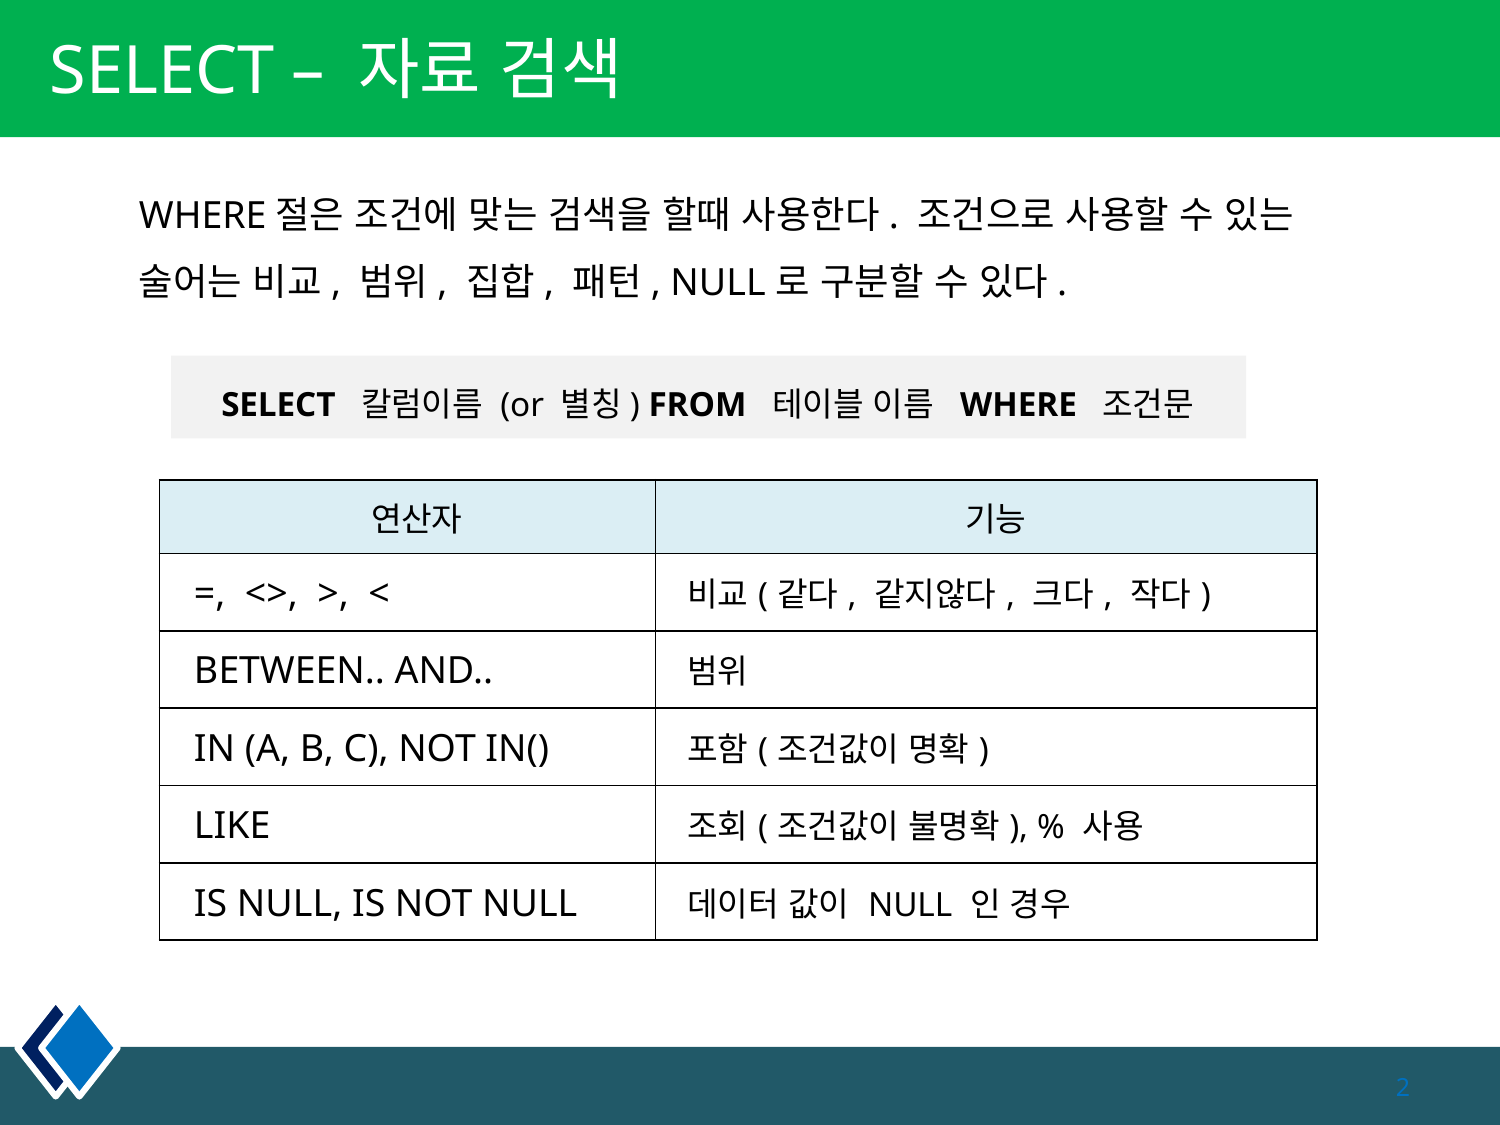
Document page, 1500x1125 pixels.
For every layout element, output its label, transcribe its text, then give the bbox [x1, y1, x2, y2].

table_cell 비교(같다, 같지않다, 크다, 작다) [656, 554, 1316, 630]
text_box SELECT 칼럼이름 (or 별칭) FROM 테이블 이름 WHERE 조건문 [171, 398, 1247, 439]
slide_number 2 [1340, 1058, 1425, 1119]
table_header 기능 [656, 481, 1316, 553]
table_cell 포함(조건값이 명확) [656, 709, 1316, 785]
title SELECT – 자료 검색 [0, 0, 939, 138]
table_header 연산자 [160, 481, 655, 553]
table_cell IS NULL, IS NOT NULL [160, 864, 655, 939]
table_cell BETWEEN.. AND.. [160, 632, 655, 707]
table_cell LIKE [160, 786, 655, 862]
table_cell 조회(조건값이 불명확), % 사용 [656, 786, 1316, 862]
table_cell =, <>, >, < [160, 554, 655, 630]
table_cell IN (A, B, C), NOT IN() [160, 709, 655, 785]
table_cell 범위 [656, 632, 1316, 707]
list WHERE절은 조건에 맞는 검색을 할때 사용한다. 조건으로 사용할 수 있는 술어는 비교, 범위, 집합, 패턴, NULL로 구분할 수 있다. [123, 160, 1412, 398]
table_cell 데이터 값이 NULL 인 경우 [656, 864, 1316, 939]
